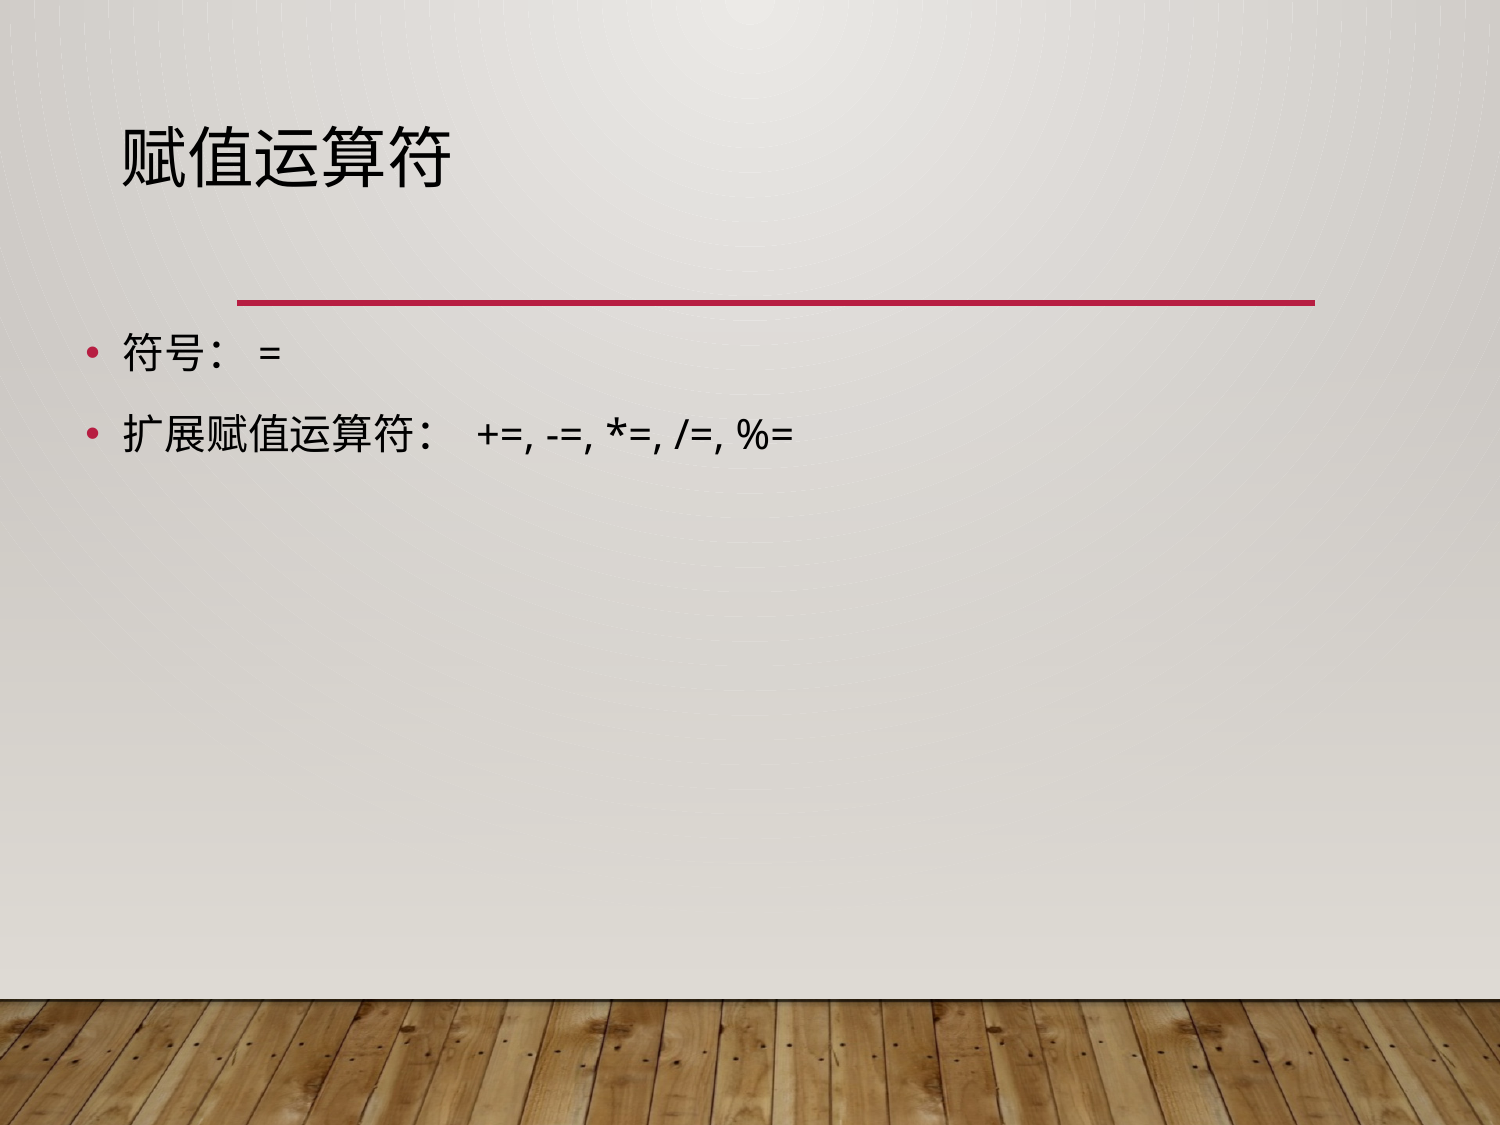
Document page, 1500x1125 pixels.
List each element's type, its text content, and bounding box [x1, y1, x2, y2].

title 赋值运算符 [105, 117, 1456, 317]
picture [0, 999, 1500, 1125]
list 符号：= 扩展赋值运算符： +=, -=, *=, /=, %= [70, 309, 1421, 528]
